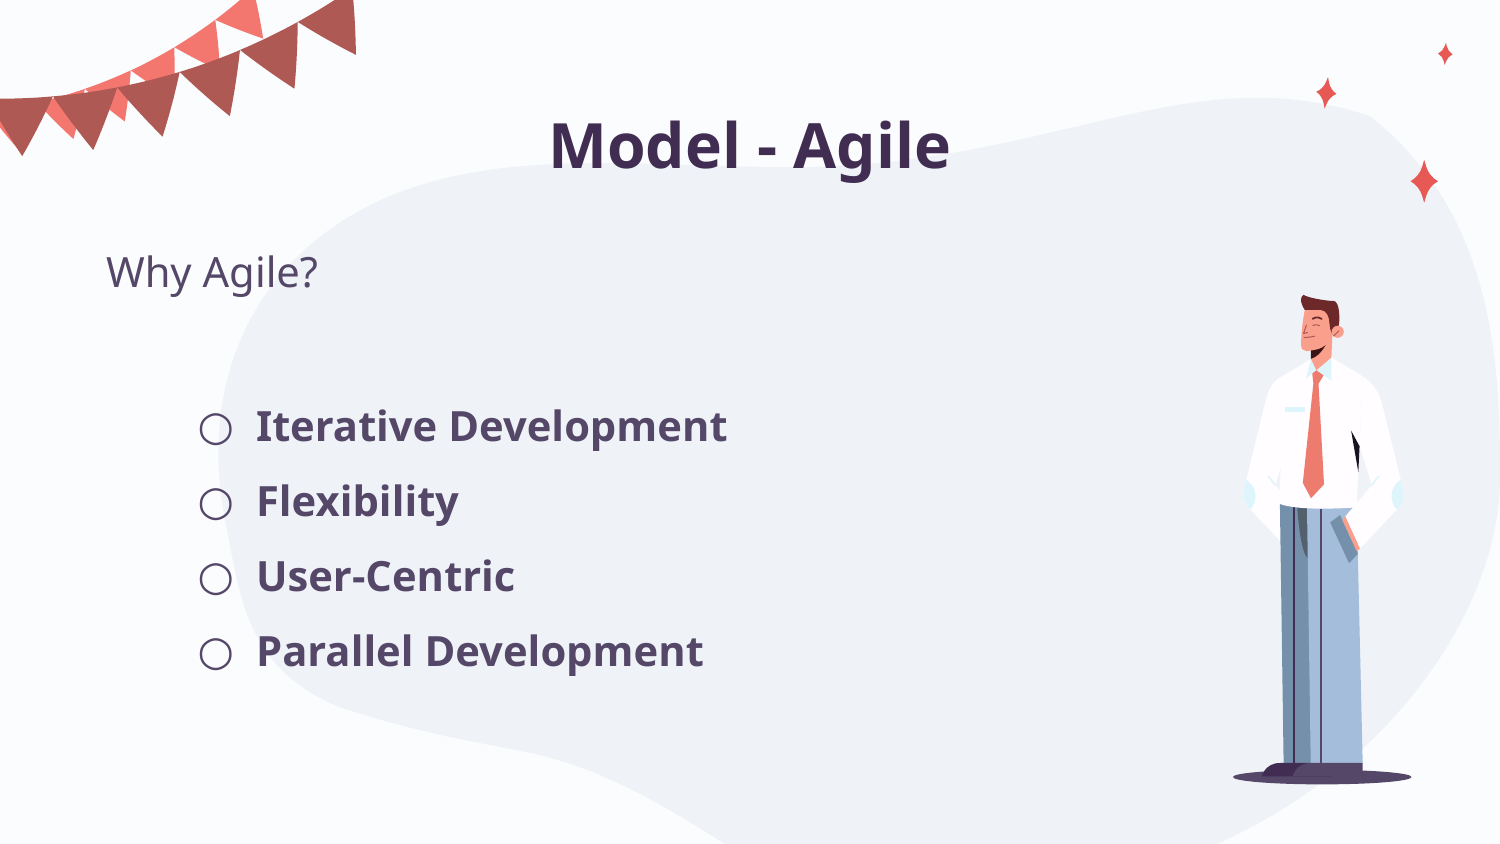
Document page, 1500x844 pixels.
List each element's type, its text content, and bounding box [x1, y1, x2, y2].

text_box Why Agile? Iterative Development Flexibility User-Centric Parallel Development [91, 223, 1233, 690]
title Model - Agile [119, 116, 1381, 197]
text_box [1232, 294, 1412, 785]
